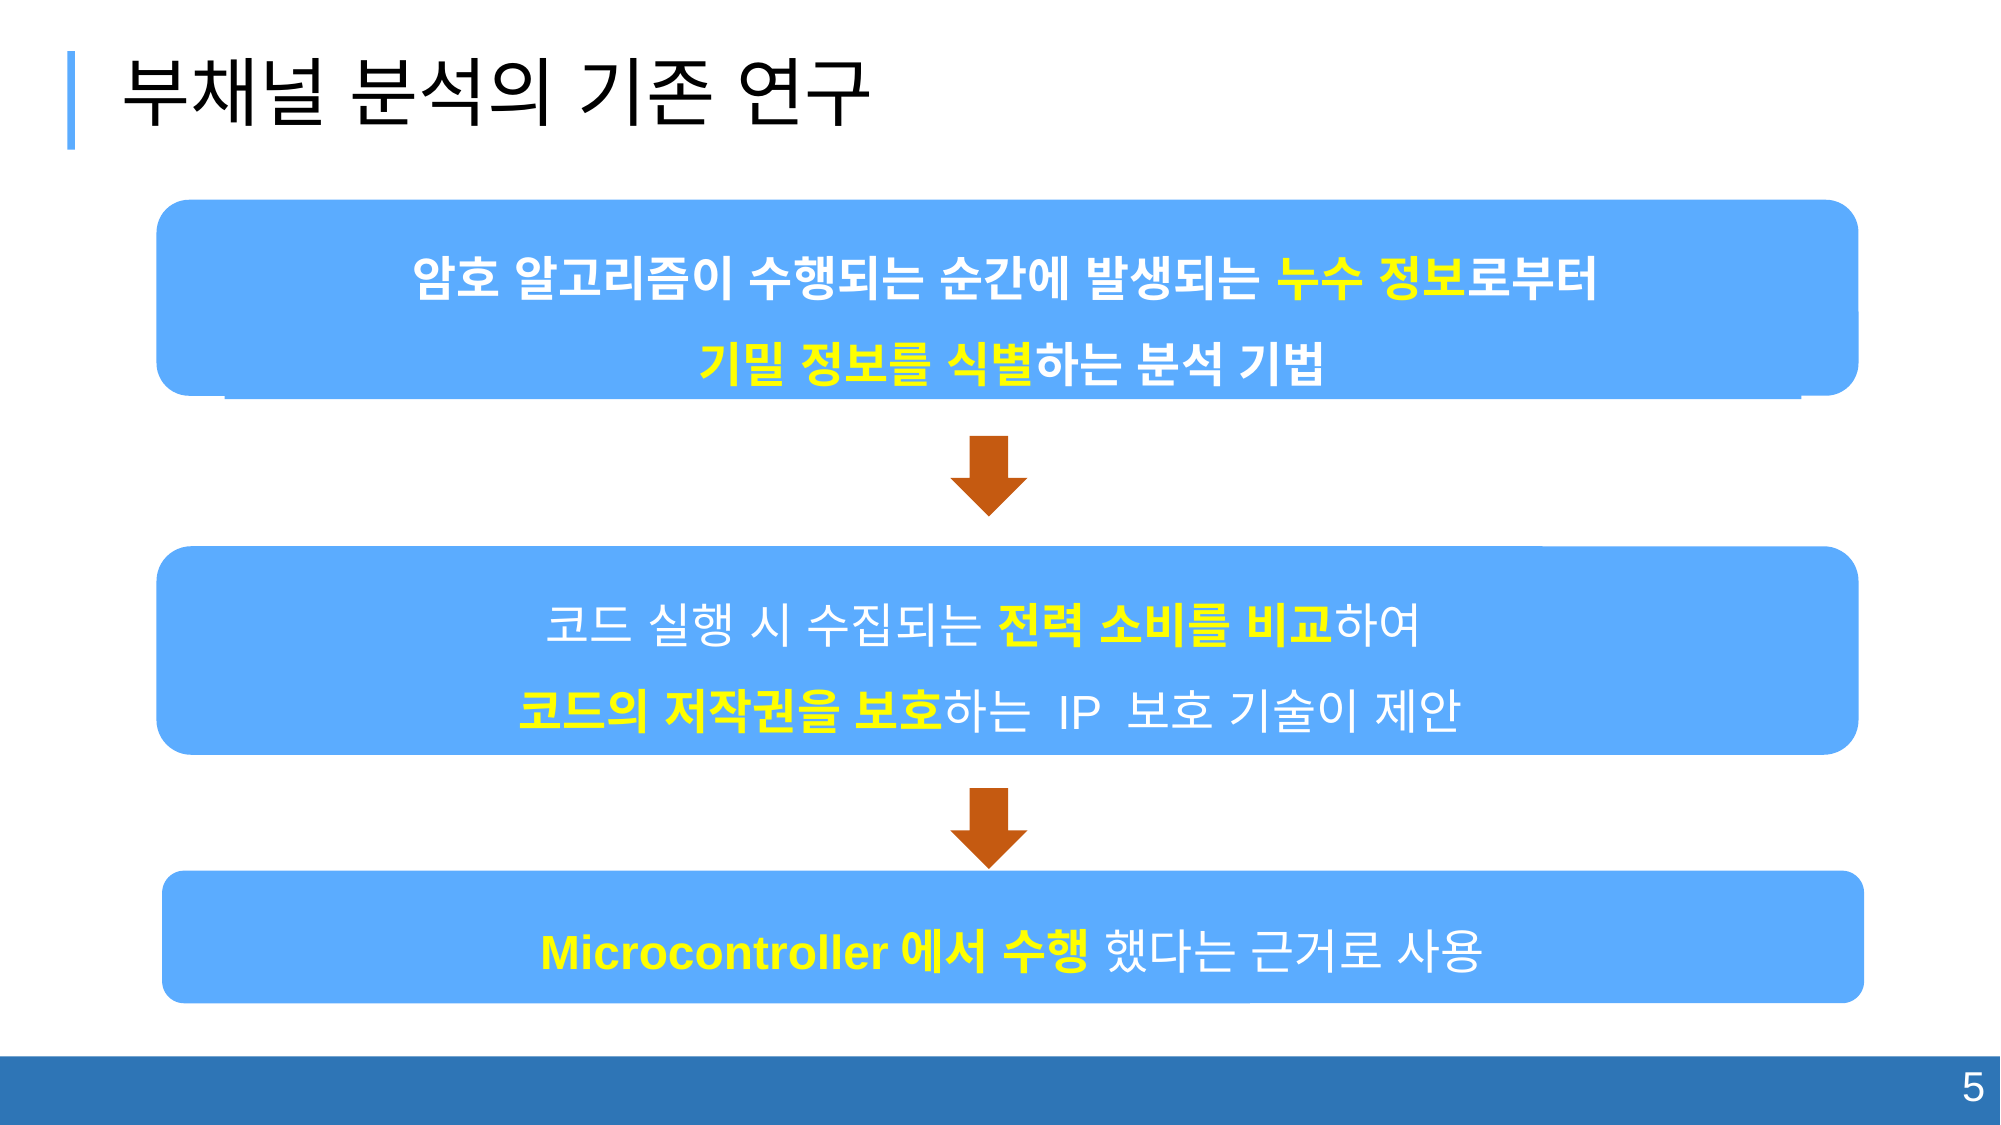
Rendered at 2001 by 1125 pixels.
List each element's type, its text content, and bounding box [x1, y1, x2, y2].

text_box [947, 434, 1030, 519]
title 부채널 분석의 기존 연구 [67, 34, 1933, 160]
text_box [156, 546, 1859, 755]
text_box [947, 787, 1030, 870]
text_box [156, 199, 1859, 396]
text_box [162, 870, 1865, 1004]
